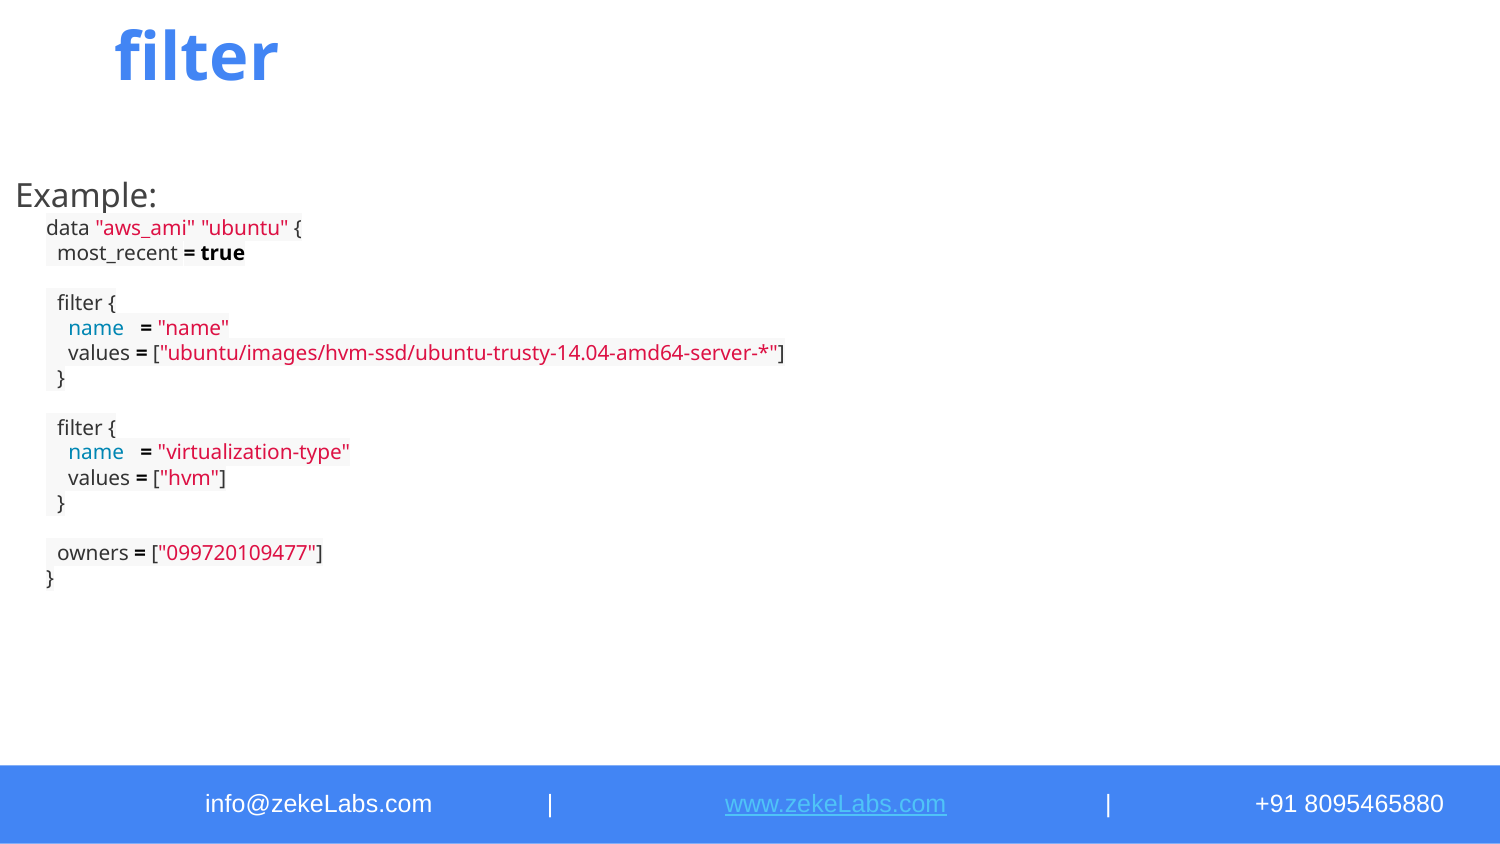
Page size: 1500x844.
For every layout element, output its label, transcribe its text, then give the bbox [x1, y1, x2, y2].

list Example: data "aws_ami" "ubuntu" { most_recent = true filter { name = "name" values = ["ubuntu/images/hvm-ssd/ubuntu-trusty-14.04-amd64-server-*"] } filter { name = "virtualization-type" values = ["hvm"] } owners = ["099720109477"] } [0, 131, 1491, 755]
title filter [99, 0, 1315, 109]
text_box info@zekeLabs.com | www.zekeLabs.com | +91 8095465880 [0, 772, 1500, 844]
